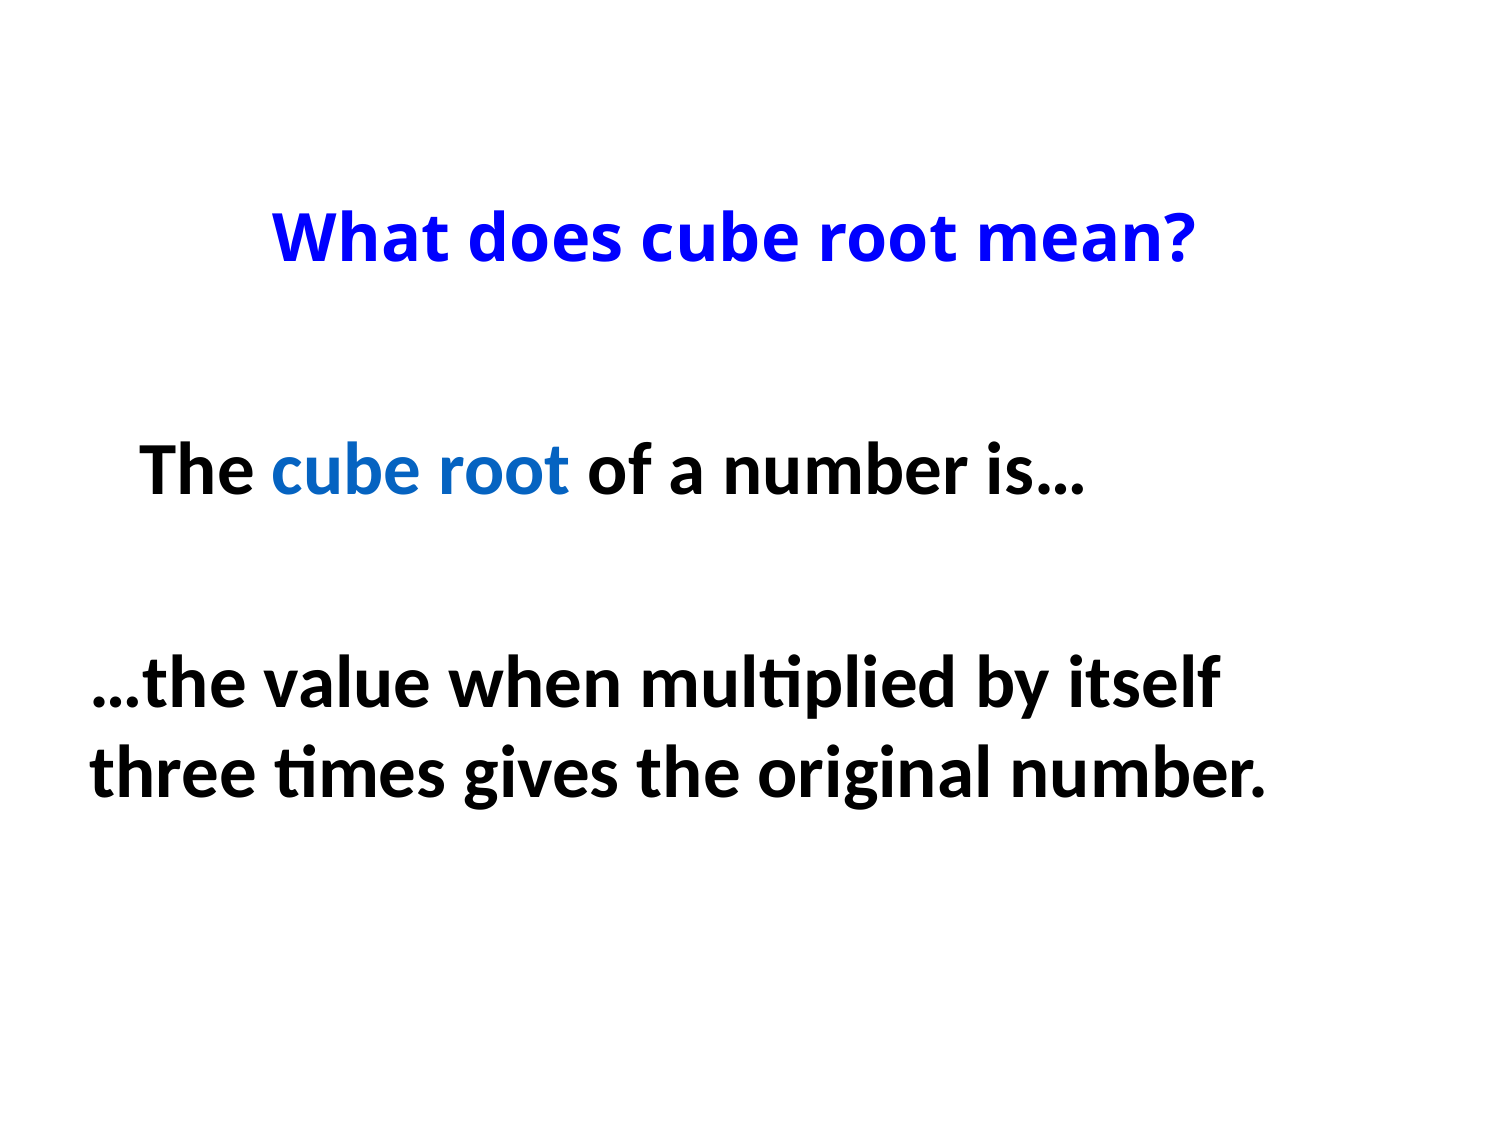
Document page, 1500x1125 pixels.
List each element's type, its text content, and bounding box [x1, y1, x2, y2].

text_box The cube root of a number is… [124, 412, 1313, 518]
text_box …the value when multiplied by itself three times gives the original number. [74, 624, 1363, 820]
text_box What does cube root mean? [258, 187, 1212, 283]
